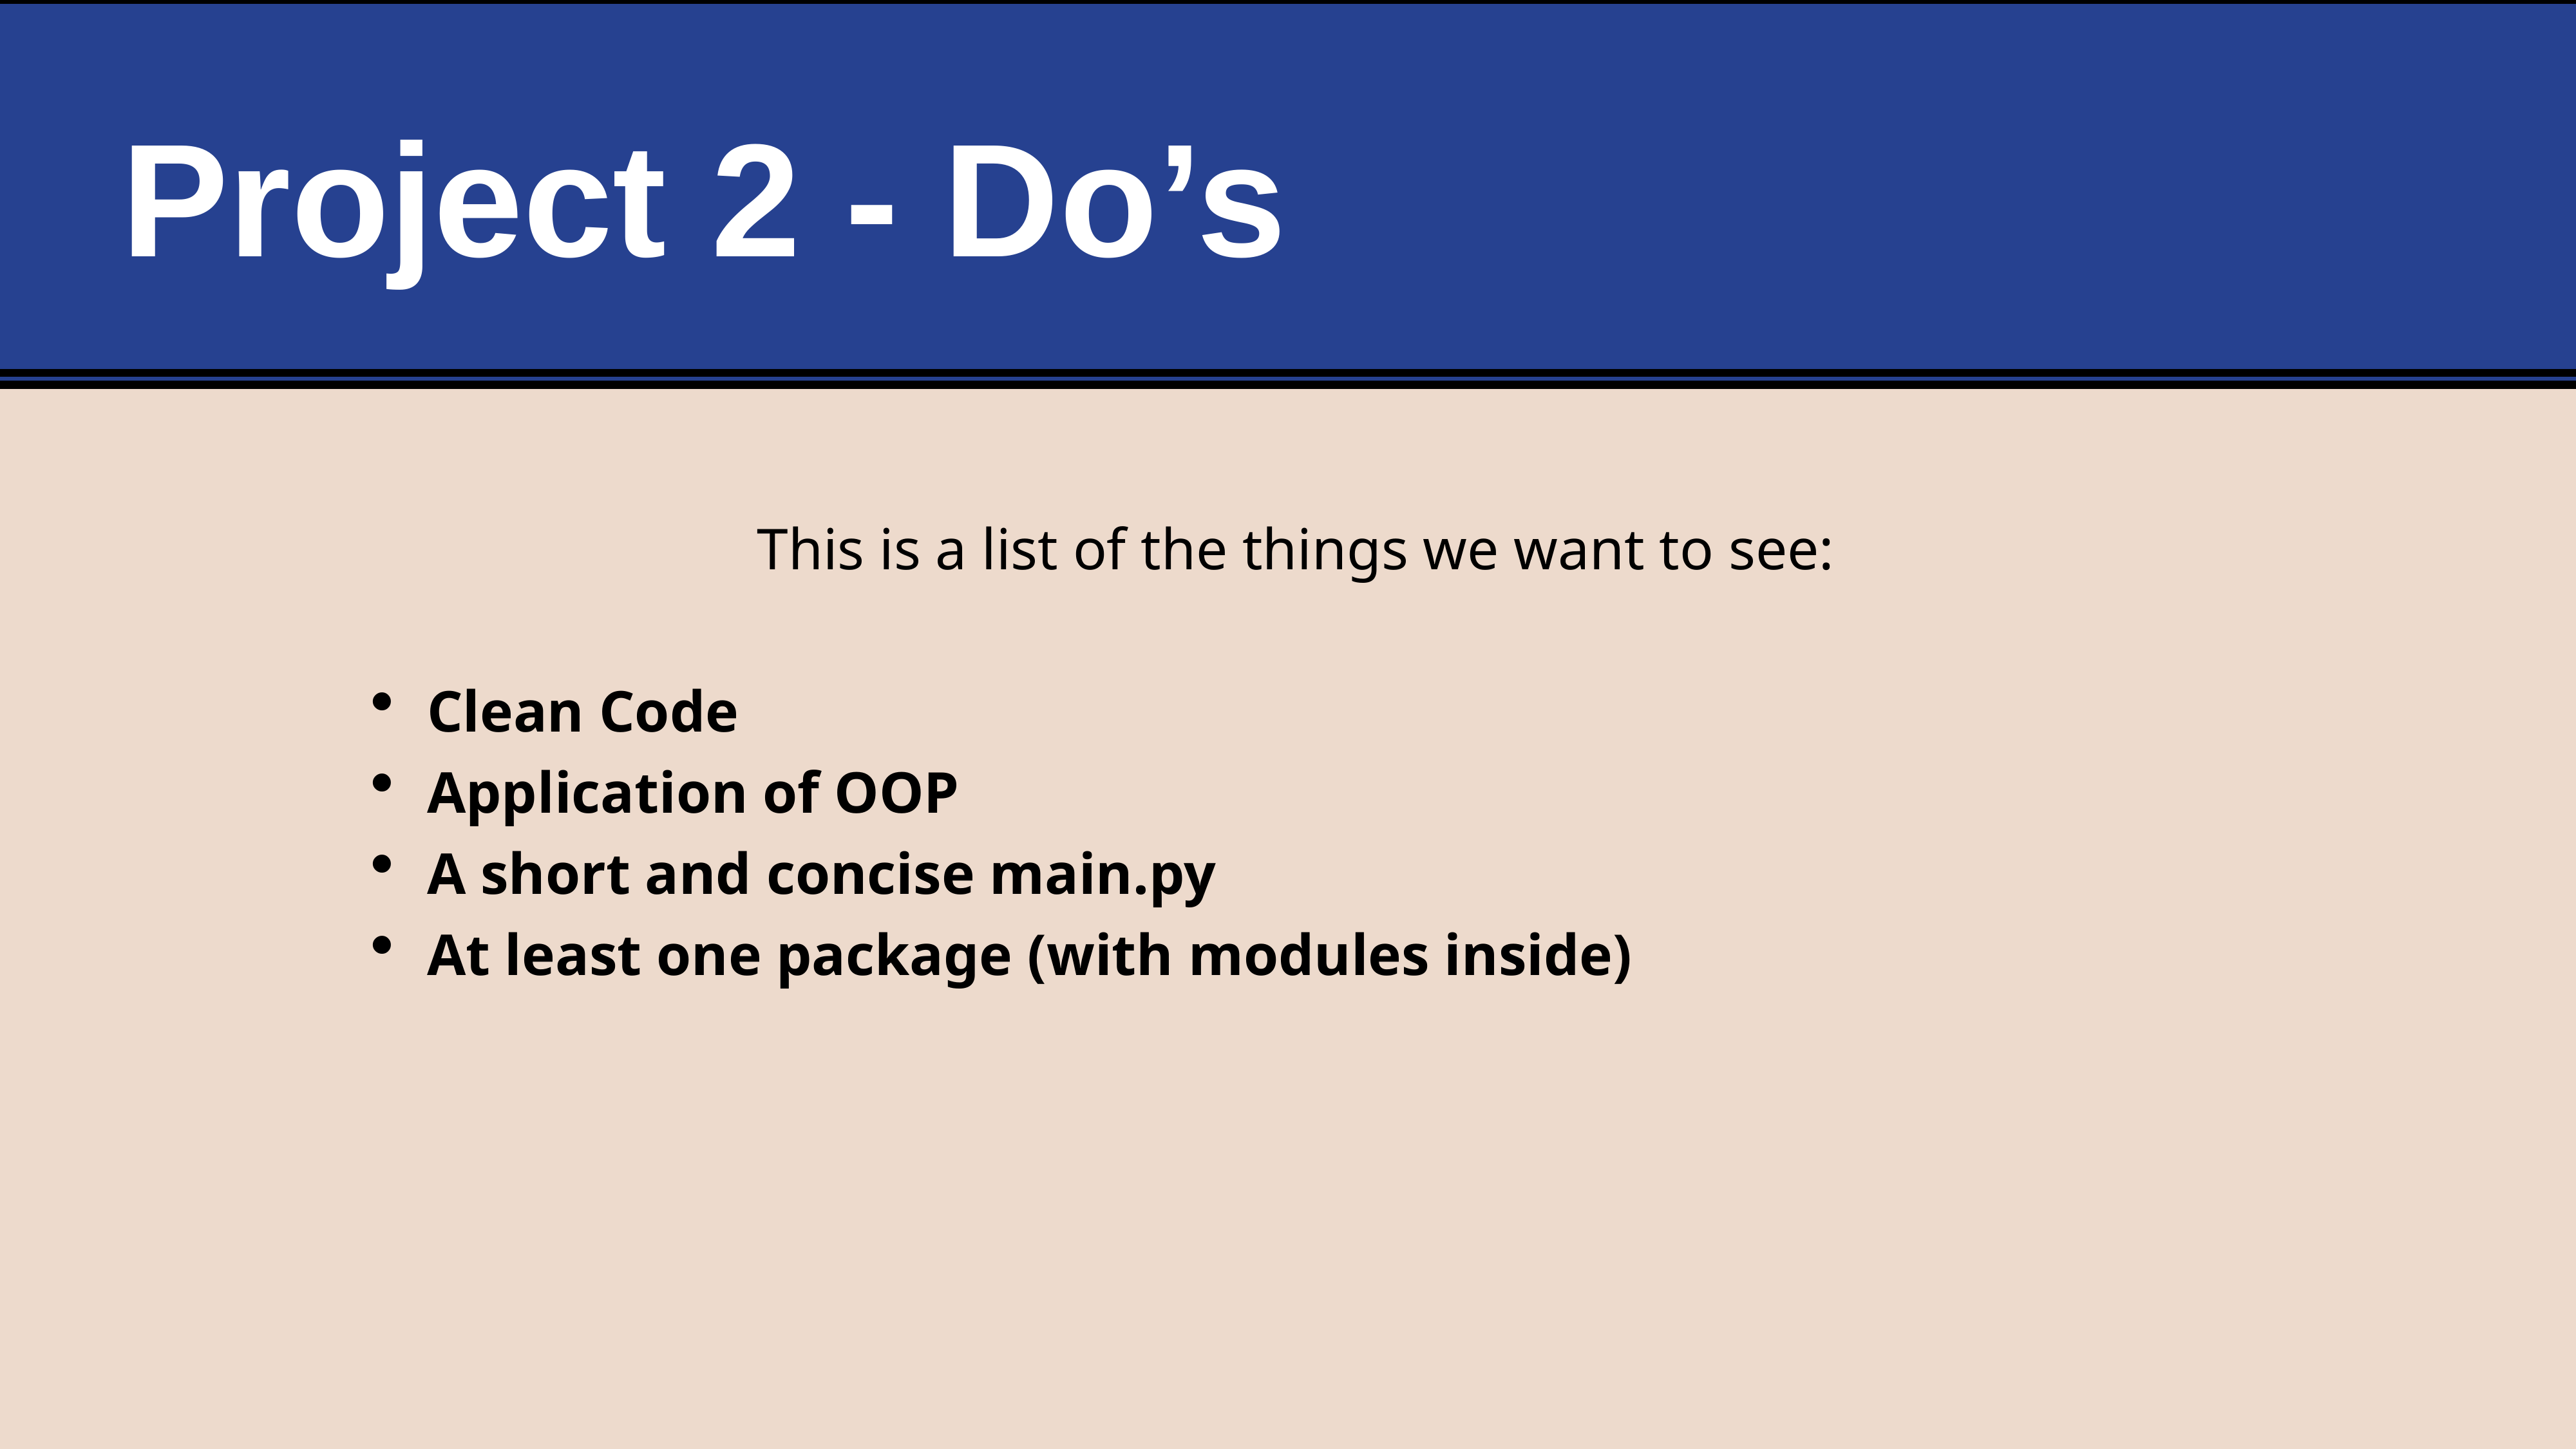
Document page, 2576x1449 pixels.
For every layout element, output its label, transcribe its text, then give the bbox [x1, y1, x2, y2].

text_box [0, 0, 2576, 372]
text_box This is a list of the things we want to see: Clean Code Application of OOP A short and concise main.py At least one package (with modules inside) [365, 494, 2226, 992]
title Project 2 - Do’s [95, 62, 2497, 323]
text_box [0, 373, 2576, 385]
